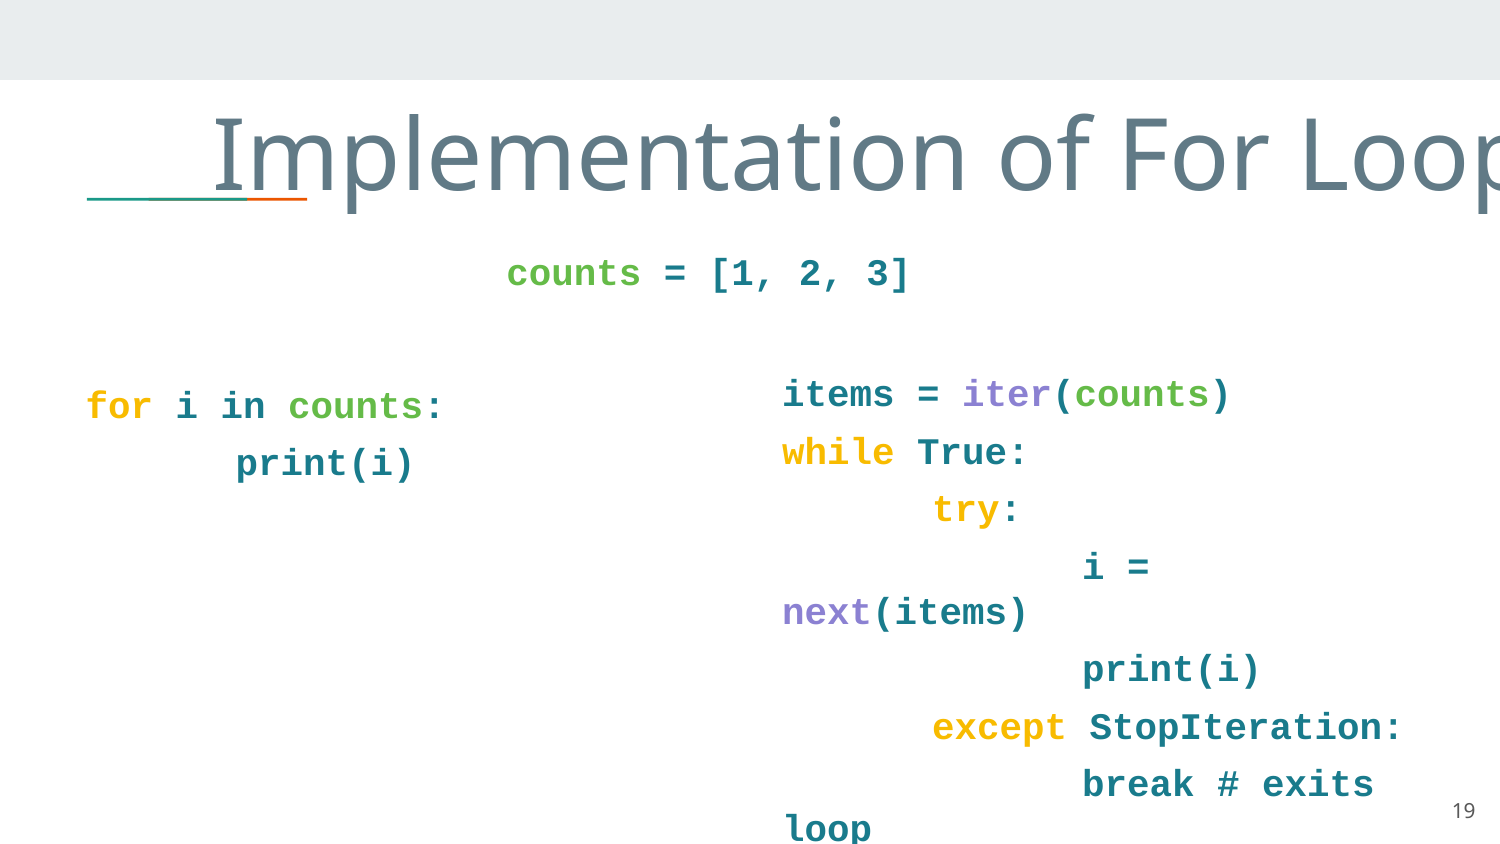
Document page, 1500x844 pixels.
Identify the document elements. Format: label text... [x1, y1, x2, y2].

slide_number 19 [1400, 779, 1491, 844]
title Implementation of For Loop [197, 75, 1500, 181]
list items = iter(counts) while True: try: i = next(items) print(i) except StopIteration: break # exits loop [767, 354, 1424, 812]
list for i in counts: print(i) [70, 365, 745, 844]
list counts = [1, 2, 3] [491, 232, 1038, 405]
